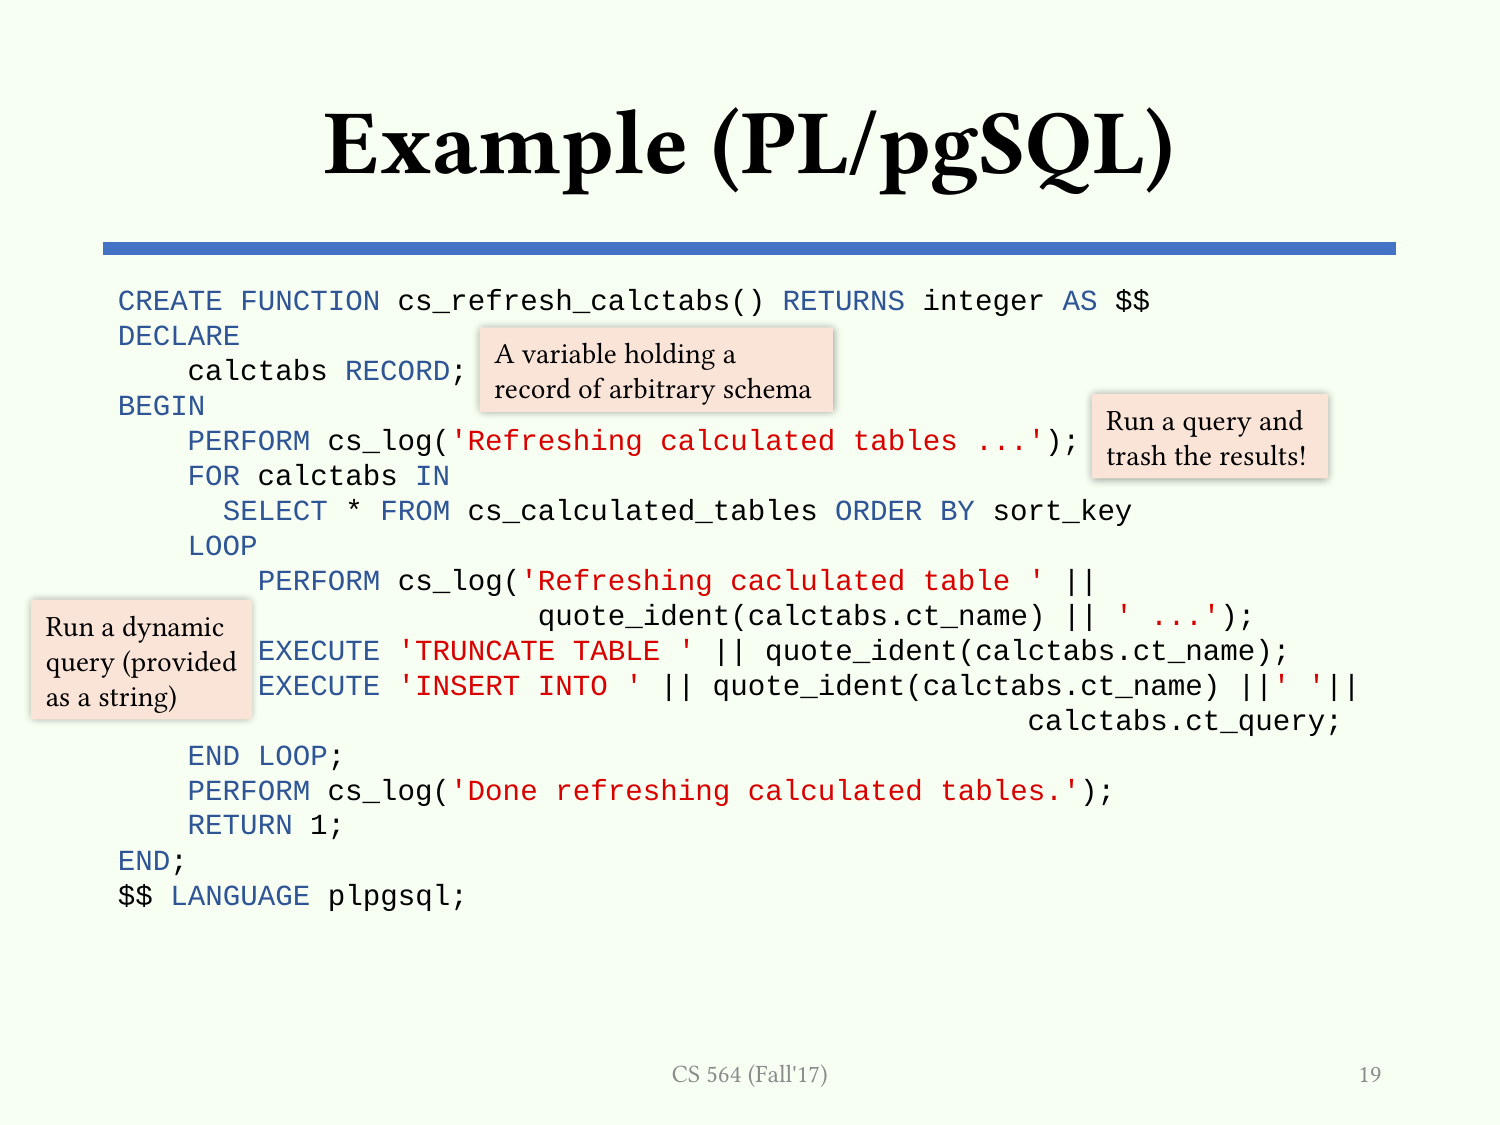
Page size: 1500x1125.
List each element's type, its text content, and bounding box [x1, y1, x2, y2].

title Example (PL/pgSQL) [103, 35, 1397, 253]
text_box A variable holding a record of arbitrary schema [479, 327, 833, 412]
footer CS 564 (Fall'17) [496, 1042, 1004, 1103]
slide_number 19 [1059, 1042, 1397, 1103]
text_box Run a query and trash the results! [1091, 393, 1329, 479]
text_box Run a dynamic query (provided as a string) [31, 599, 253, 720]
text_box CREATE FUNCTION cs_refresh_calctabs() RETURNS integer AS $$ DECLARE calctabs RECORD; BEGIN PERFORM cs_log('Refreshing calculated tables ...'); FOR calctabs IN SELECT * FROM cs_calculated_tables ORDER BY sort_key LOOP PERFORM cs_log('Refreshing caclulated table ' || quote_ident(calctabs.ct_name) || ' ...'); EXECUTE 'TRUNCATE TABLE ' || quote_ident(calctabs.ct_name); EXECUTE 'INSERT INTO ' || quote_ident(calctabs.ct_name) ||' '|| calctabs.ct_query; END LOOP; PERFORM cs_log('Done refreshing calculated tables.'); RETURN 1; END; $$ LANGUAGE plpgsql; [103, 274, 1397, 919]
